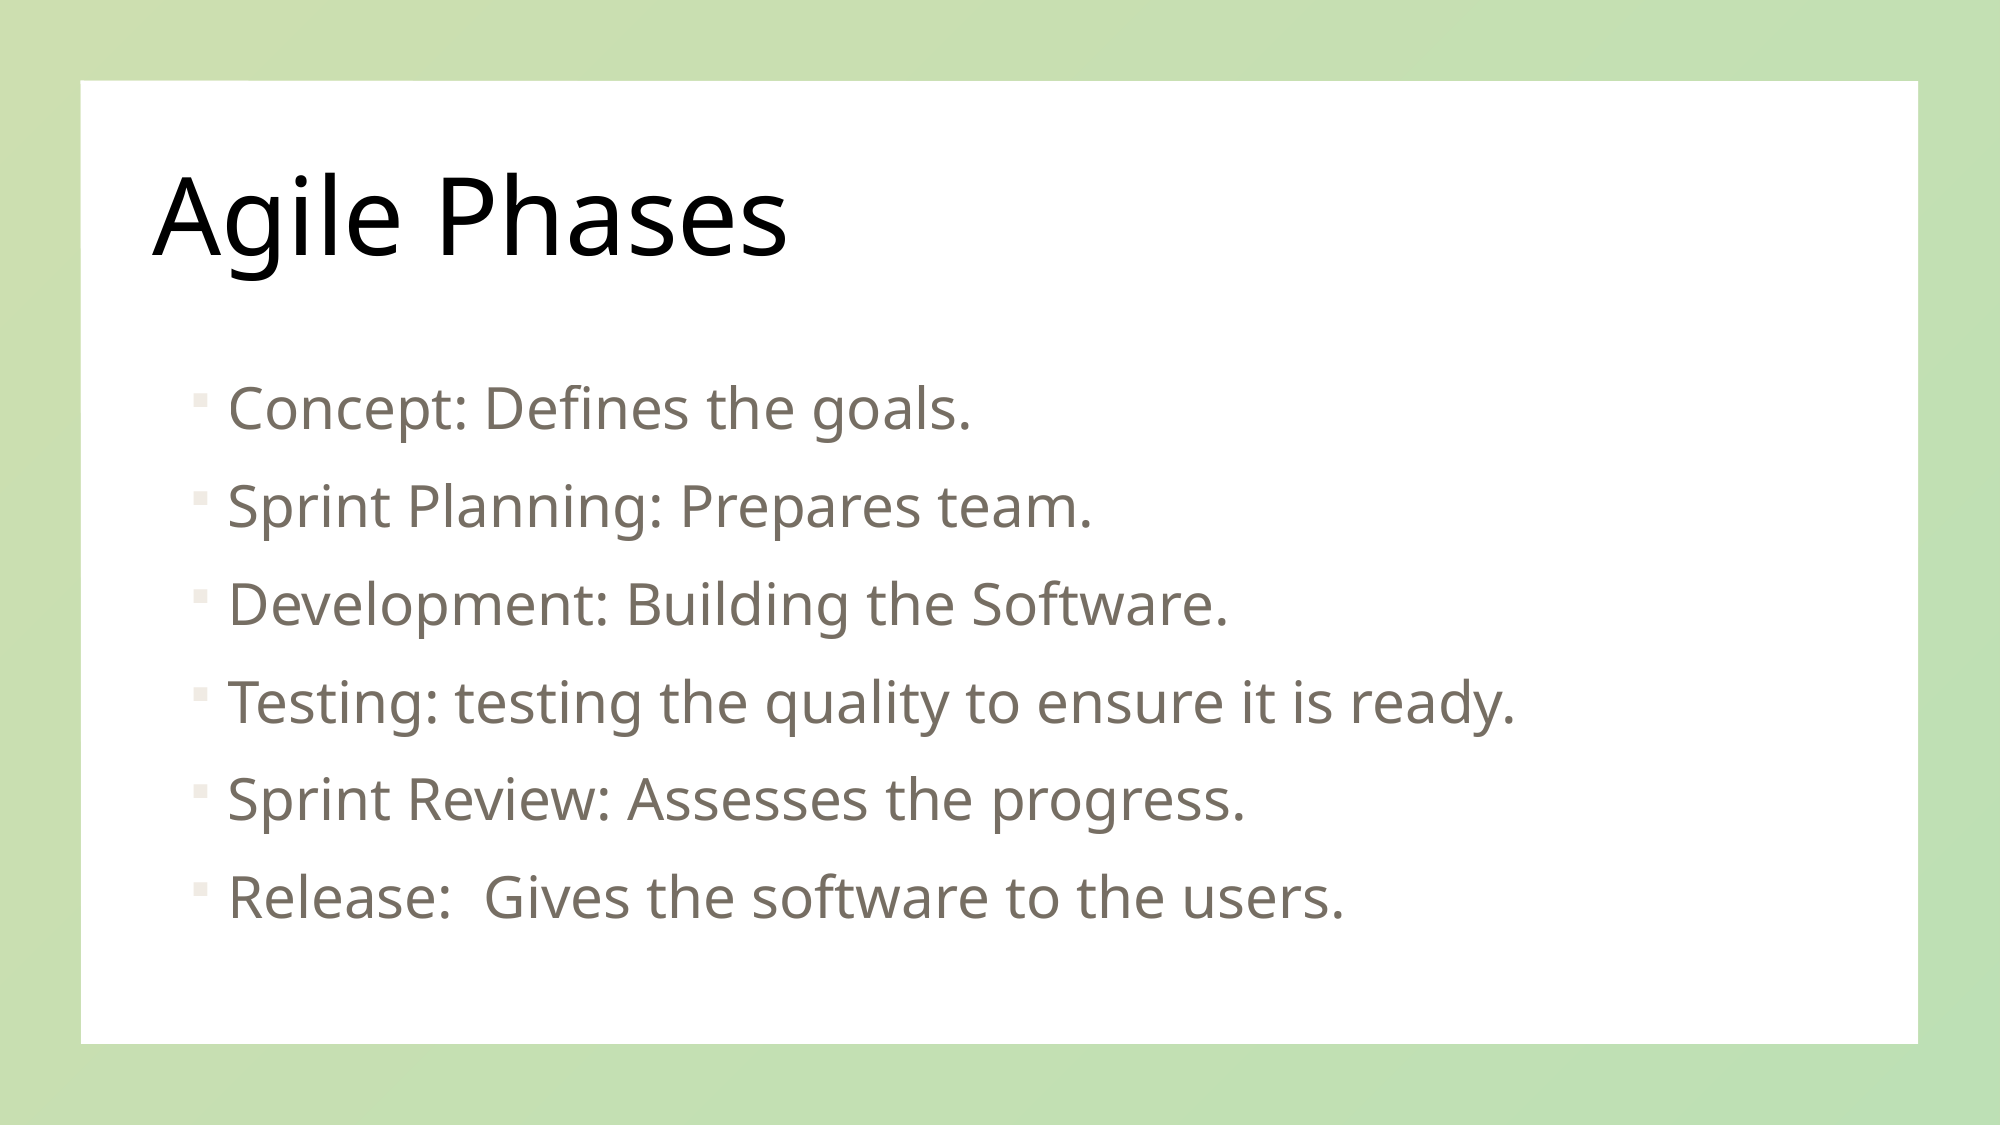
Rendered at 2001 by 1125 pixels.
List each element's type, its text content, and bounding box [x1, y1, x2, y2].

list Concept: Defines the goals. Sprint Planning: Prepares team. Development: Building the Software. Testing: testing the quality to ensure it is ready. Sprint Review: Assesses the progress. Release: Gives the software to the users. [137, 357, 1863, 1014]
title Agile Phases [137, 111, 1863, 330]
